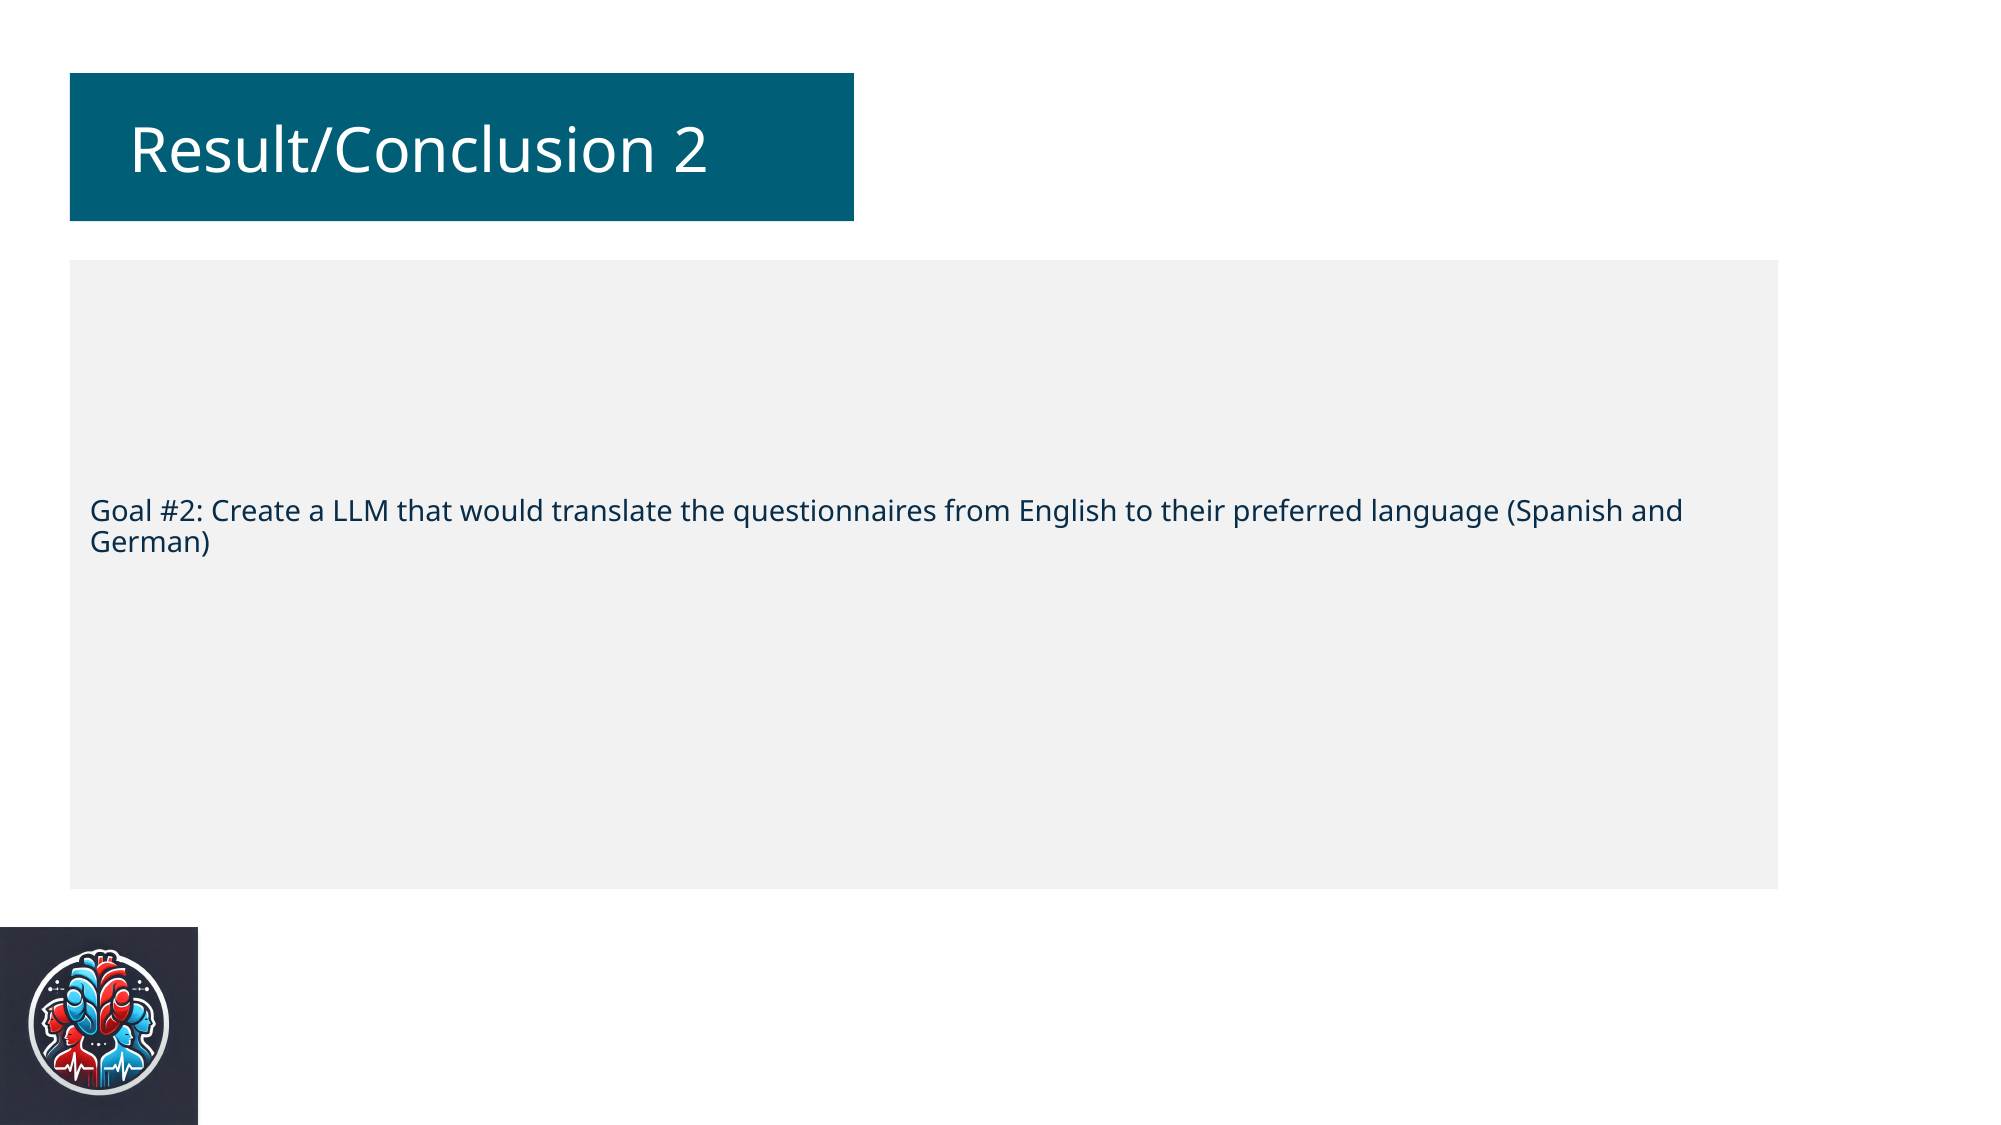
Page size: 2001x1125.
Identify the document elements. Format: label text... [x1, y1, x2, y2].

picture [0, 927, 198, 1125]
text_box Goal #2: Create a LLM that would translate the questionnaires from English to their preferred language (Spanish and German) [69, 260, 1779, 890]
text_box Result/Conclusion 2 [114, 130, 798, 164]
text_box [69, 73, 854, 222]
